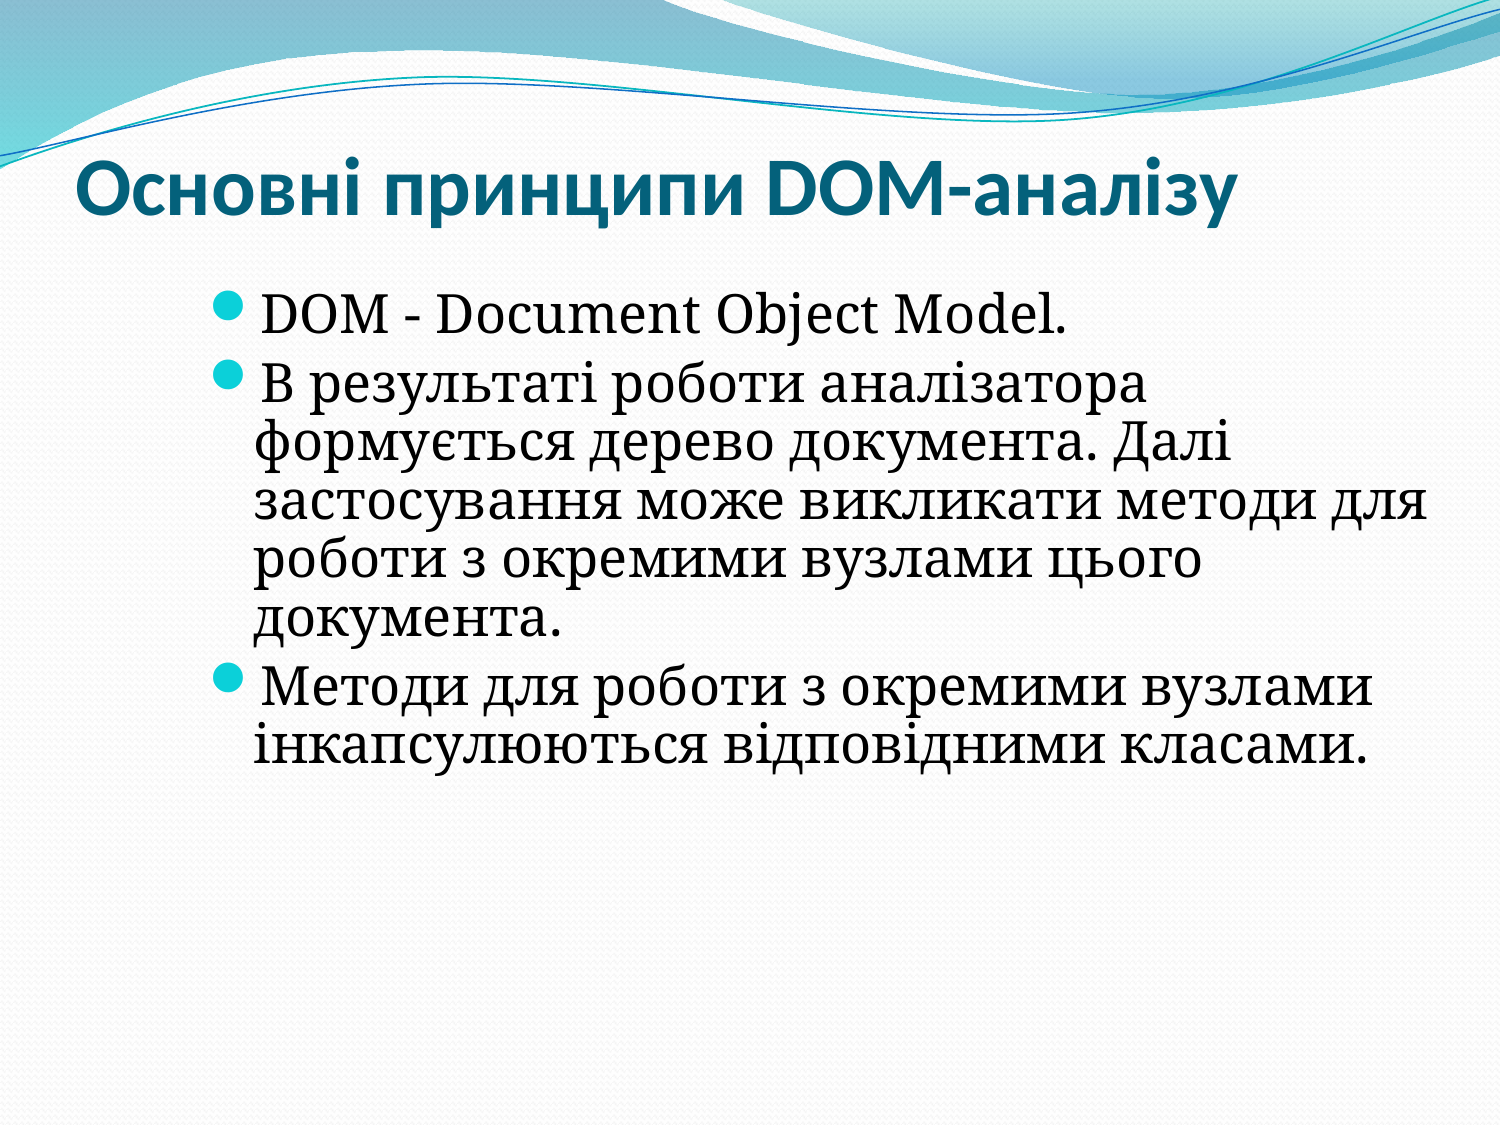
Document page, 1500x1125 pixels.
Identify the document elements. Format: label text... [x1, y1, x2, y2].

title Основні принципи DOM-аналізу [75, 78, 1425, 232]
list DOM - Document Object Model. В результаті роботи аналізатора формується дерево документа. Далі застосування може викликати методи для роботи з окремими вузлами цього документа. Методи для роботи з окремими вузлами інкапсулюються відповідними класами. [193, 278, 1469, 1038]
